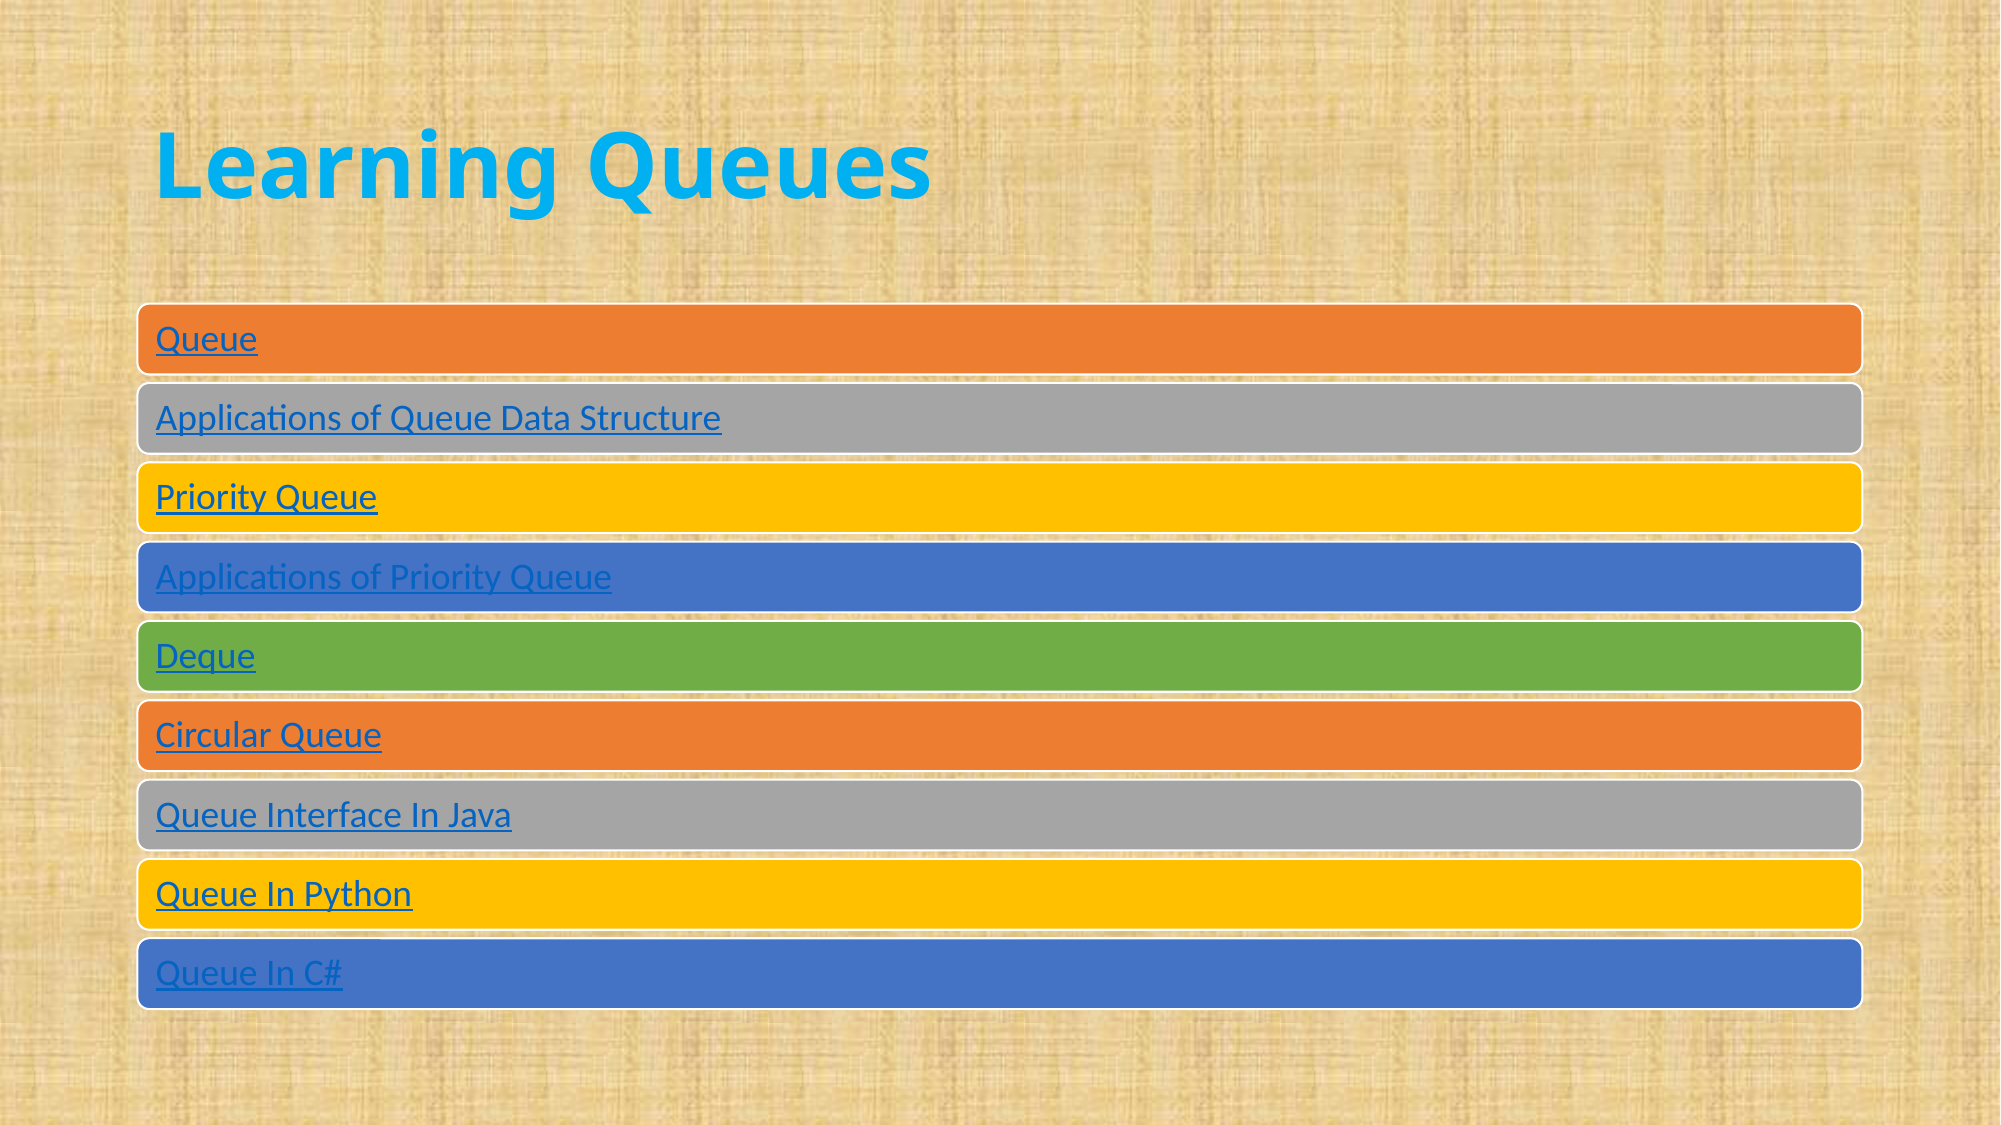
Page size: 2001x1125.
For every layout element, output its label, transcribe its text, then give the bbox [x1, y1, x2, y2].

picture [0, 0, 2001, 1125]
title Learning Queues [137, 59, 1863, 278]
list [137, 299, 1863, 1014]
